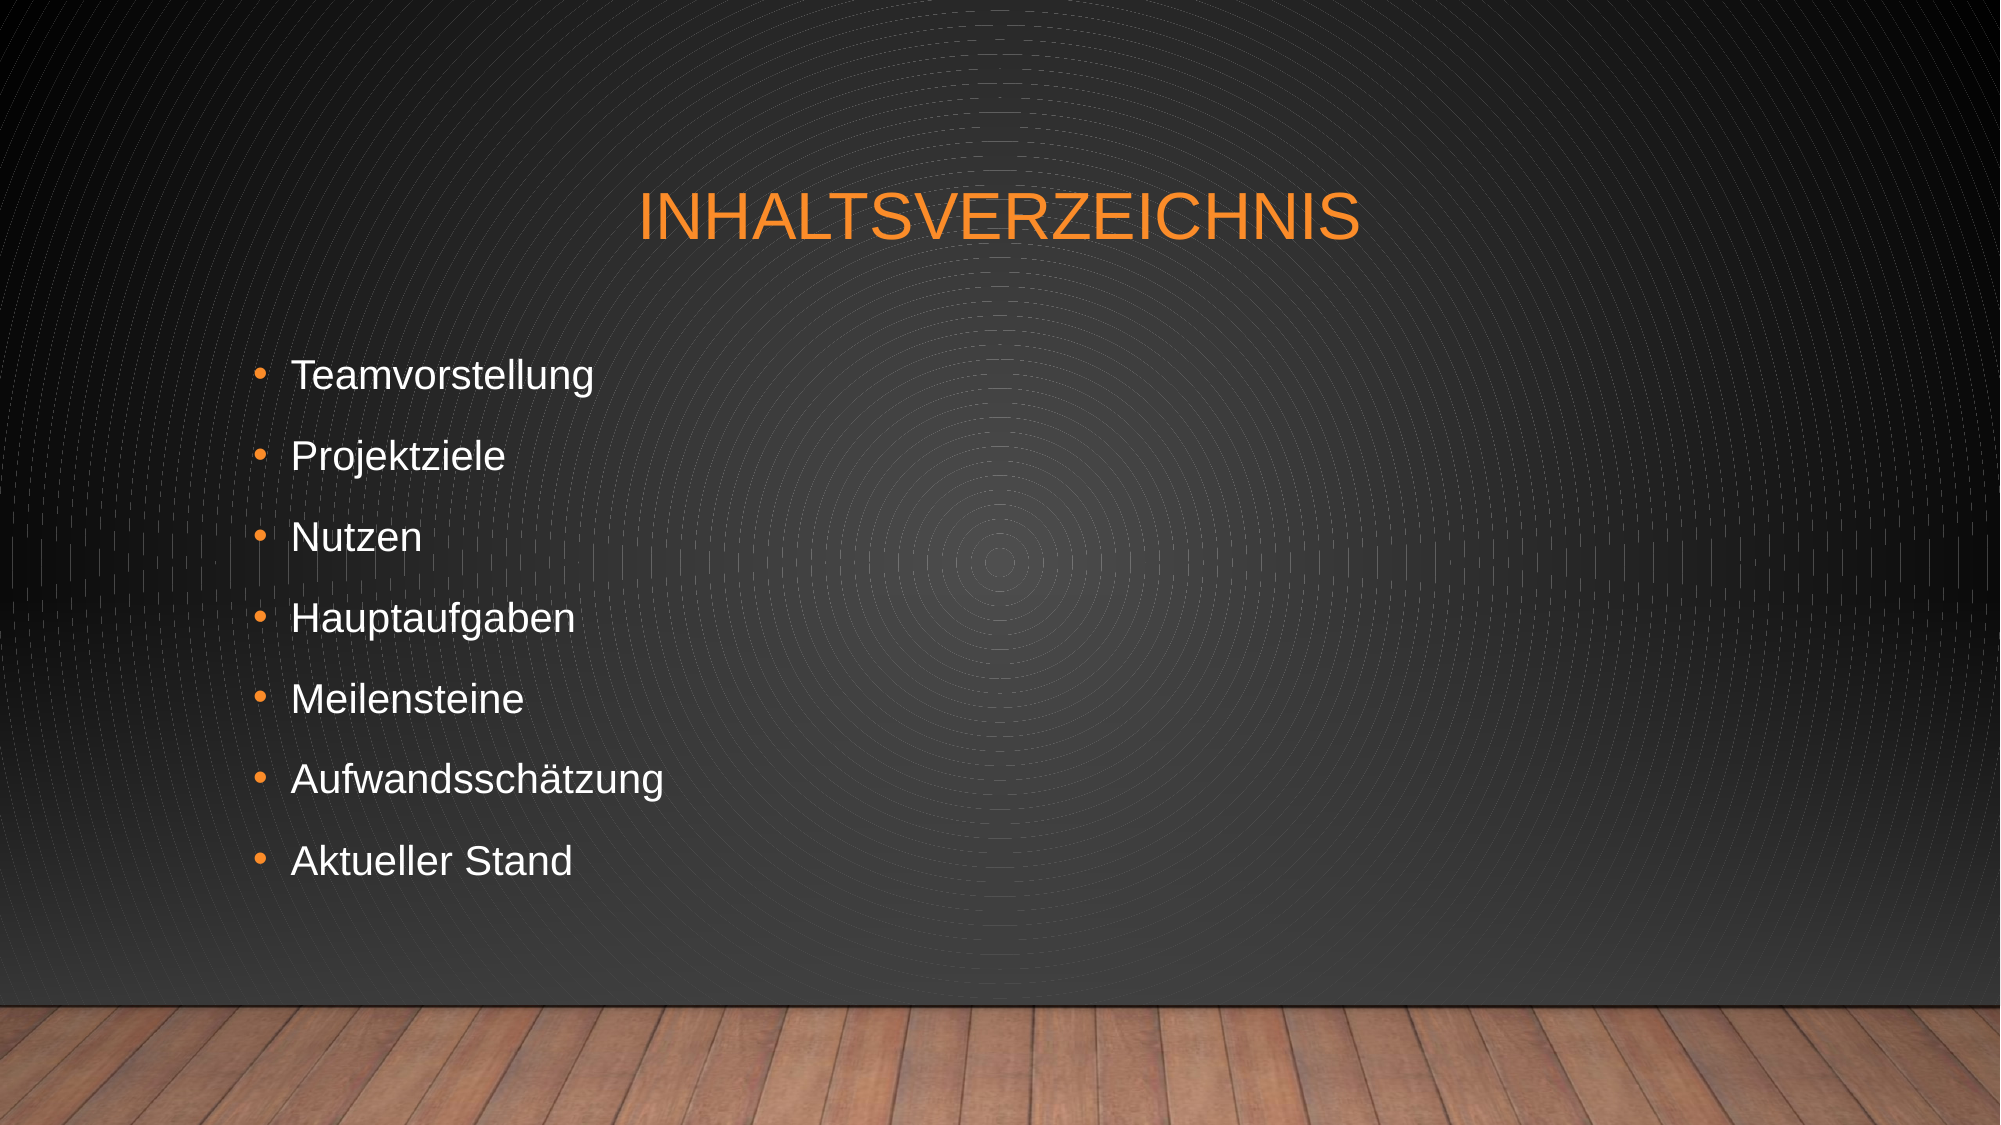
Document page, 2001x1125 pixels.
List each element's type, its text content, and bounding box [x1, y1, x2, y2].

list Teamvorstellung Projektziele Nutzen Hauptaufgaben Meilensteine Aufwandsschätzung Aktueller Stand [238, 330, 1763, 897]
title Inhaltsverzeichnis [238, 131, 1763, 305]
picture [0, 1005, 2000, 1125]
